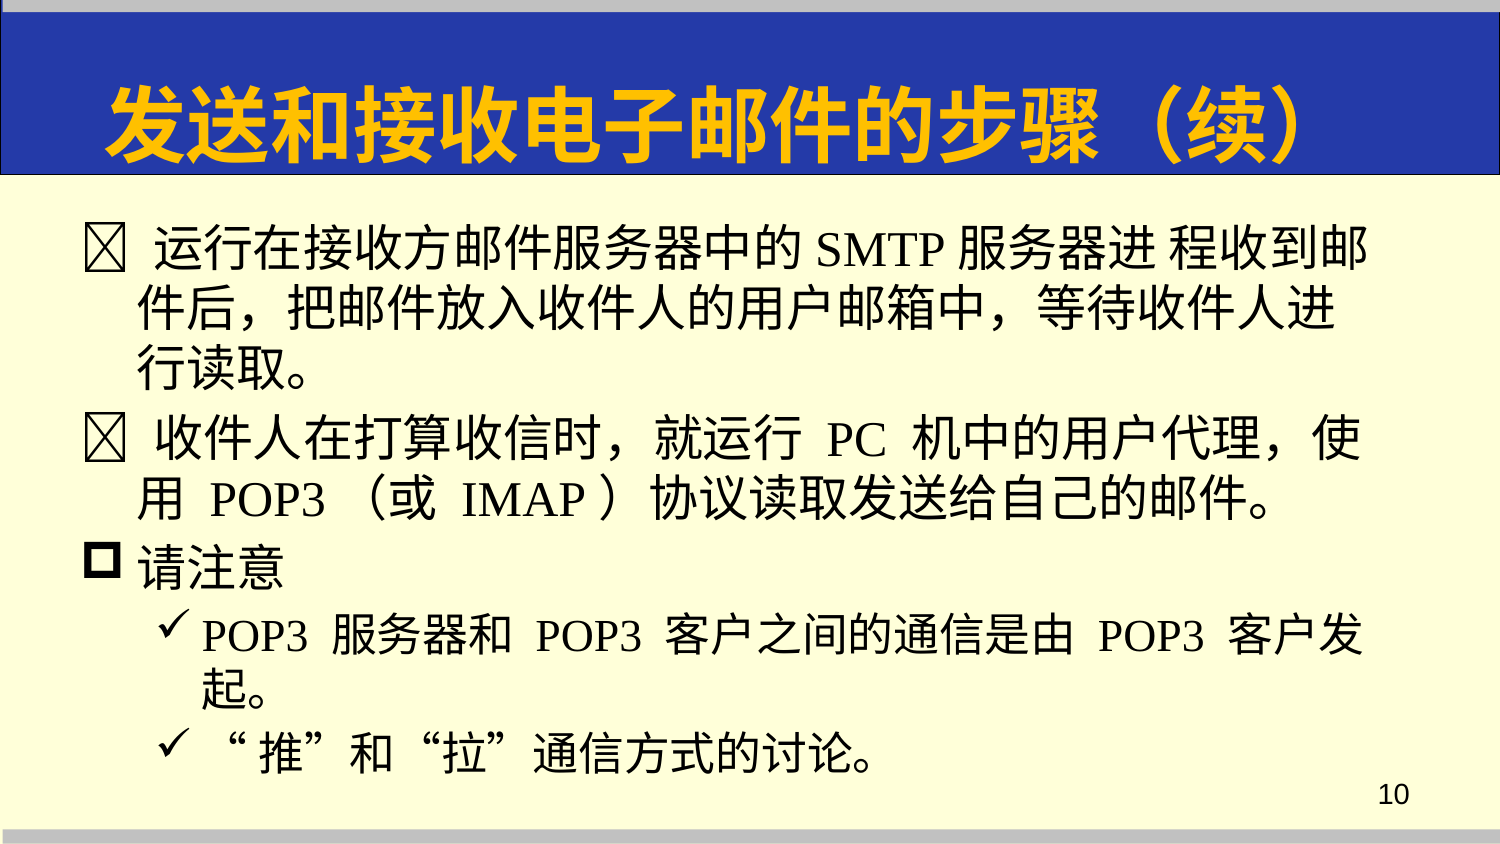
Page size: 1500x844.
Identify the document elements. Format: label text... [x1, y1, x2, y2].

list  运行在接收方邮件服务器中的SMTP服务器进 程收到邮件后，把邮件放入收件人的用户邮箱中，等待收件人进行读取。  收件人在打算收信时，就运行 PC 机中的用户代理，使用 POP3（或 IMAP）协议读取发送给自己的邮件。 请注意 POP3 服务器和 POP3 客户之间的通信是由 POP3 客户发起。 “推”和“拉”通信方式的讨论。 [64, 208, 1388, 794]
title 发送和接收电子邮件的步骤（续） [52, 13, 1404, 181]
slide_number 10 [1074, 768, 1426, 828]
